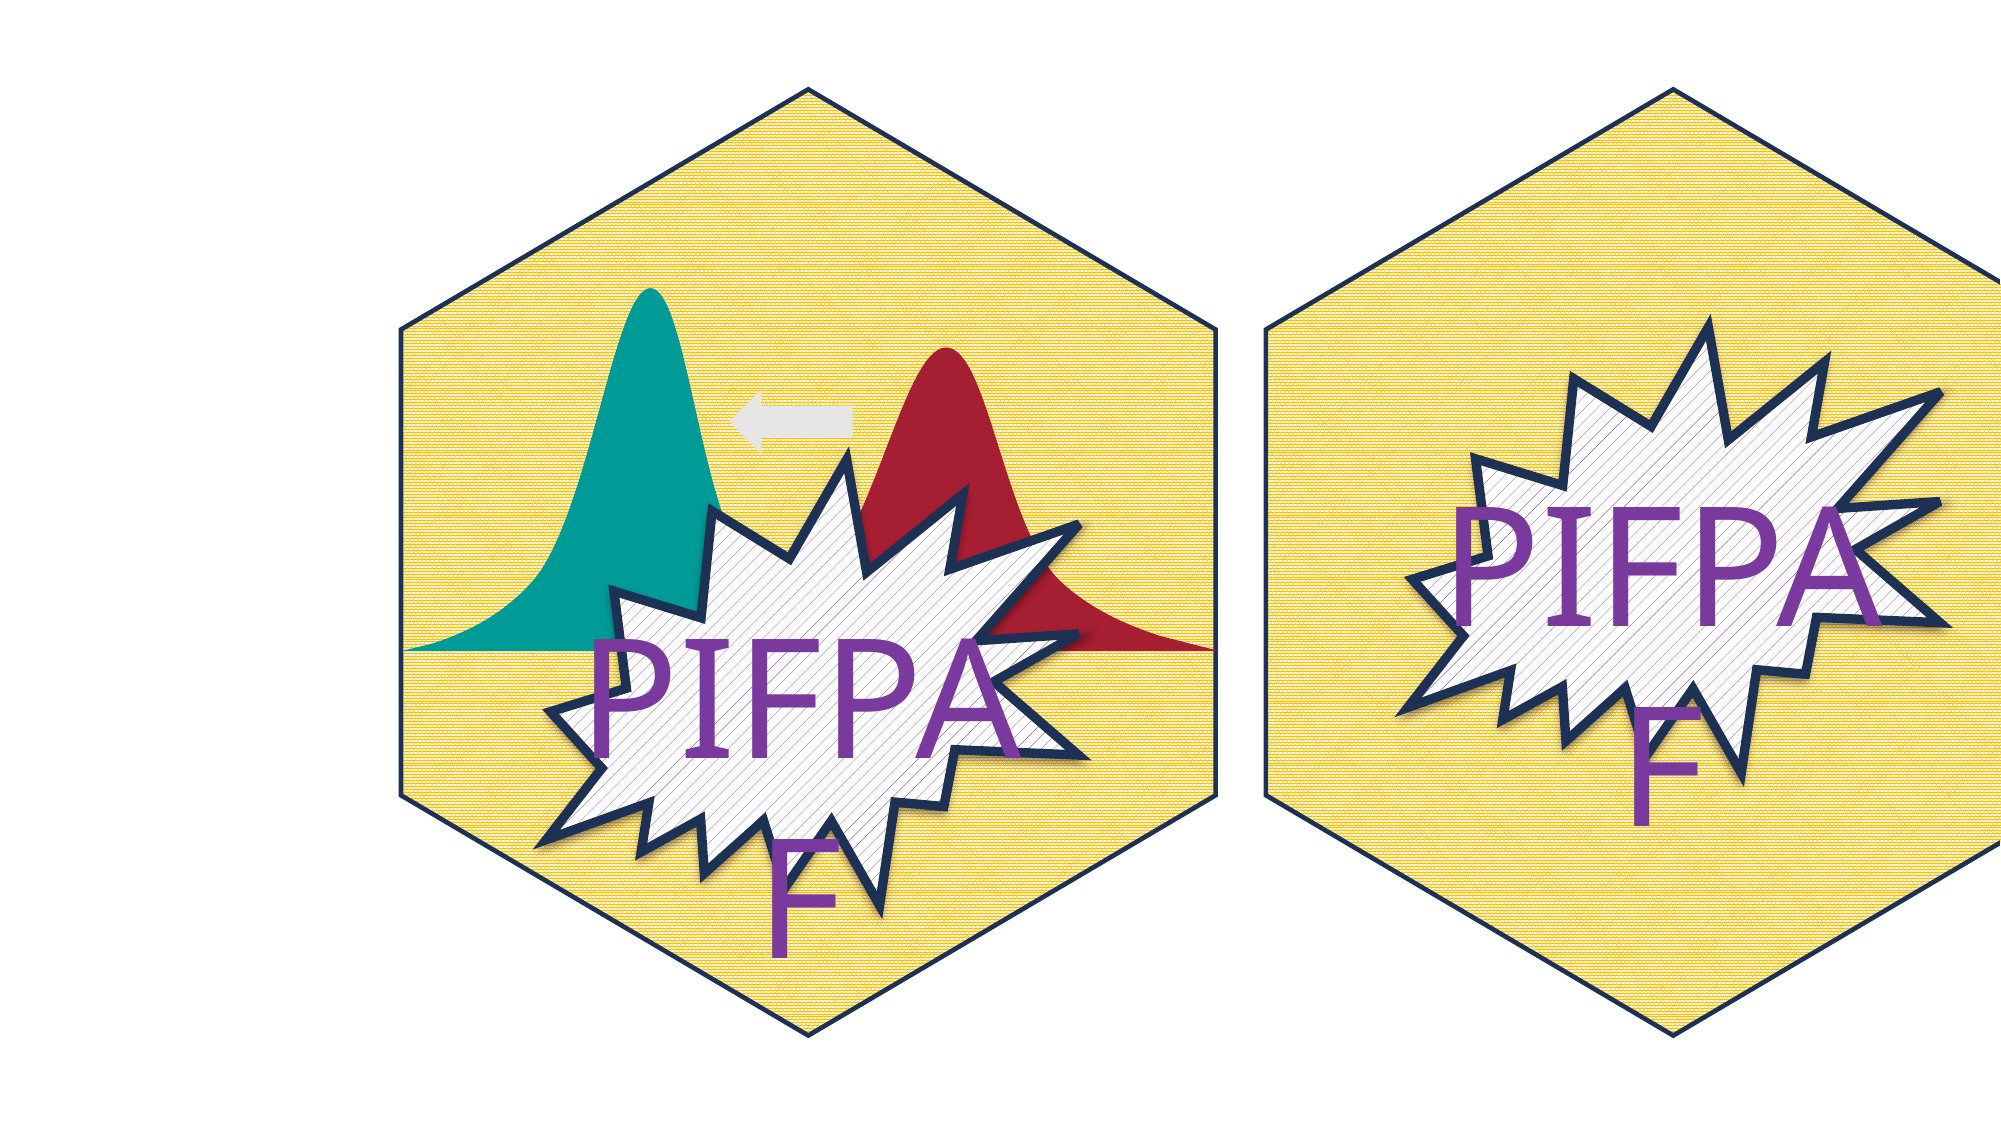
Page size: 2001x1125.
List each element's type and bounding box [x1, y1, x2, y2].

text_box [1265, 89, 2000, 1036]
text_box [400, 89, 1220, 1036]
